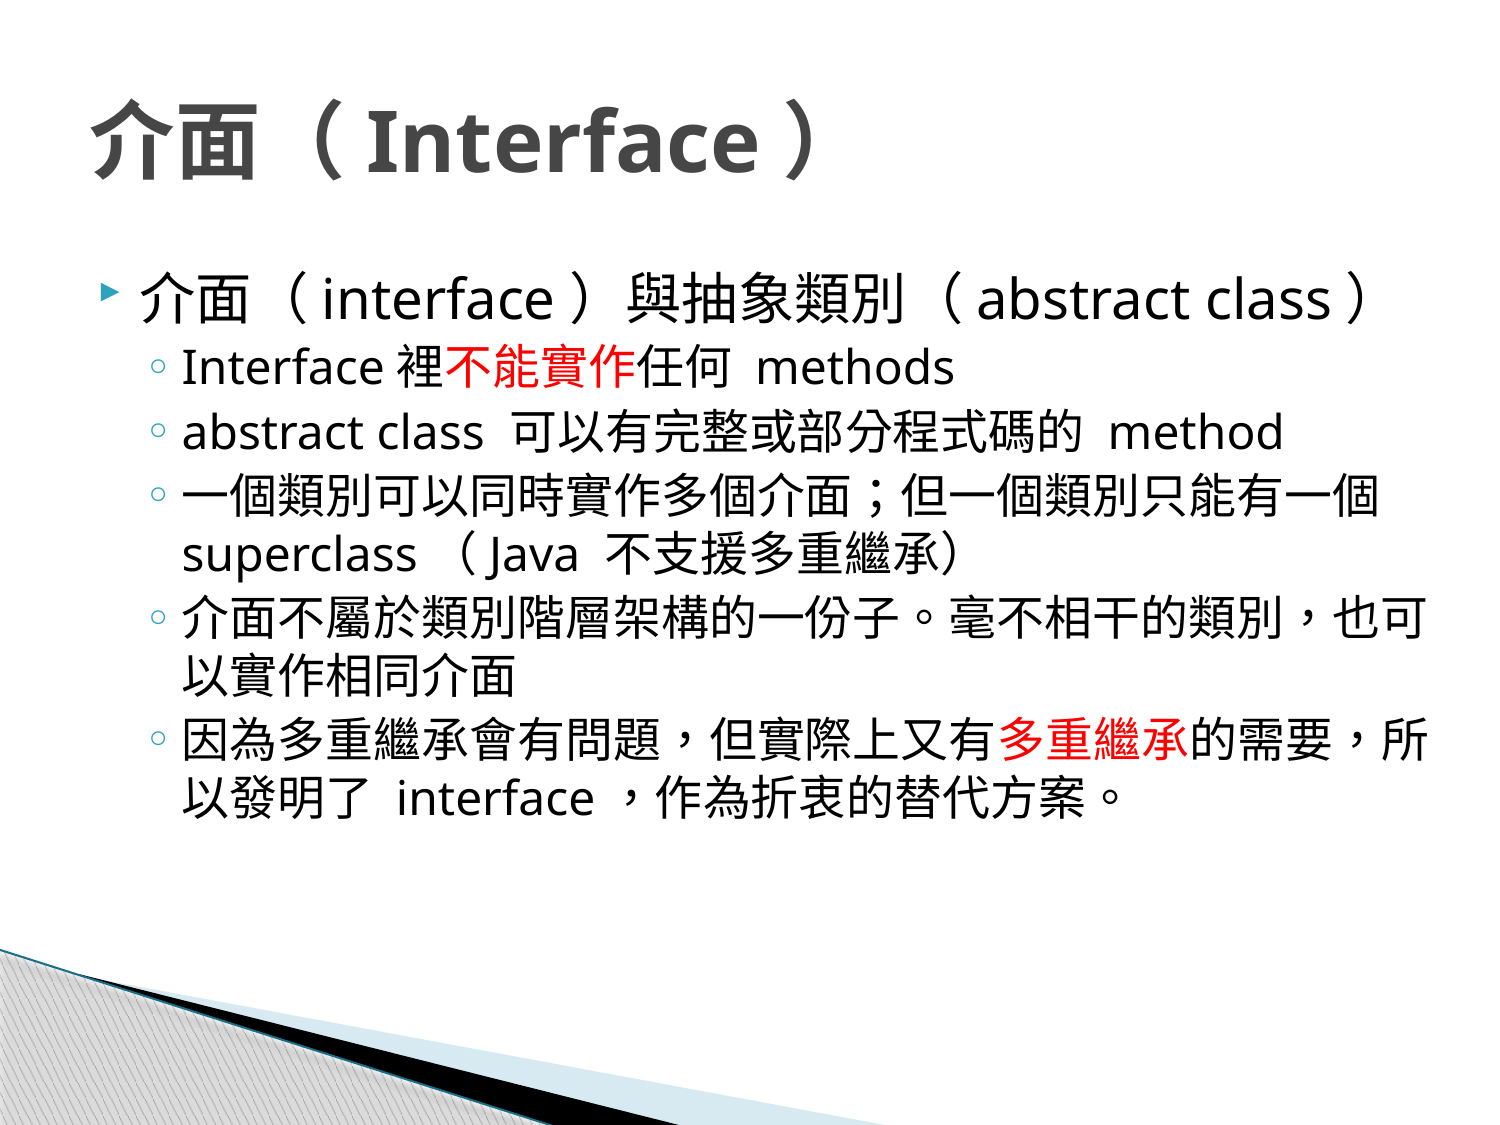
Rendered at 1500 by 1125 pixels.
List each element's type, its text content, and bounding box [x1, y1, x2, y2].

list 介面（interface）與抽象類別（abstract class） Interface裡不能實作任何 methods abstract class 可以有完整或部分程式碼的 method 一個類別可以同時實作多個介面；但一個類別只能有一個 superclass（Java 不支援多重繼承） 介面不屬於類別階層架構的一份子。毫不相干的類別，也可以實作相同介面 因為多重繼承會有問題，但實際上又有多重繼承的需要，所以發明了 interface，作為折衷的替代方案。 [64, 255, 1463, 941]
title 介面（Interface） [75, 45, 1425, 233]
